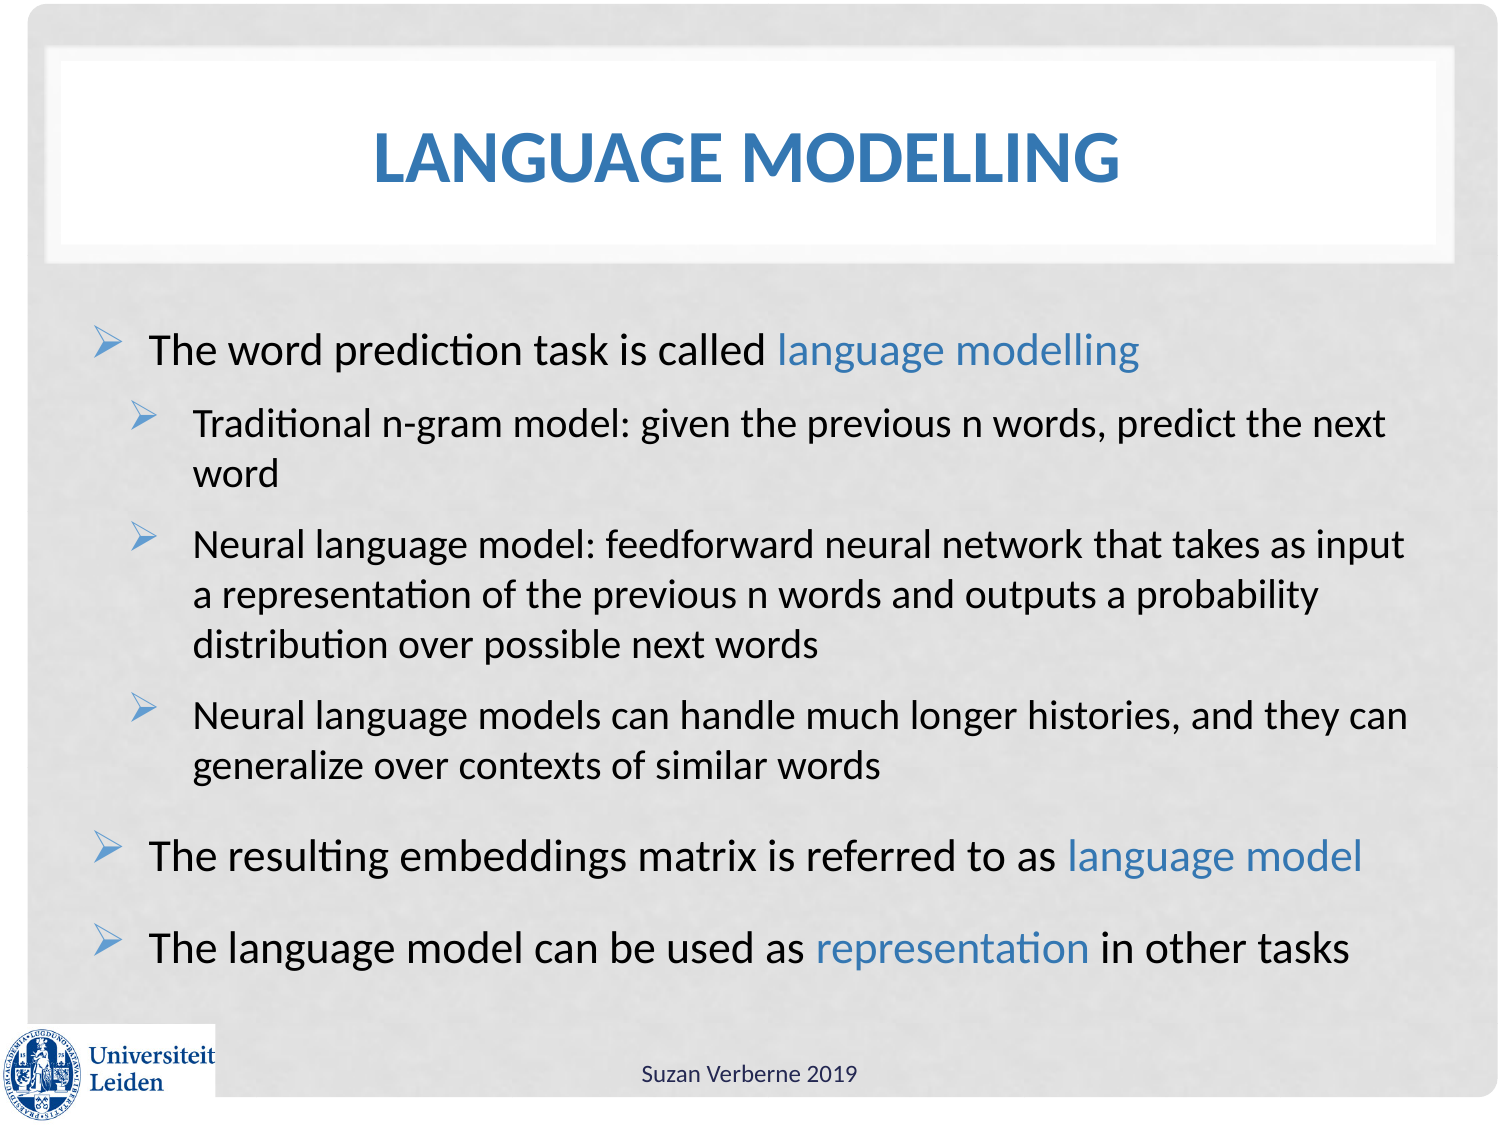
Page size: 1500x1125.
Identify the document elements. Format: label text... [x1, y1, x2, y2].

title Language modelling [69, 66, 1425, 238]
picture [0, 1024, 216, 1125]
list The word prediction task is called language modelling Traditional n-gram model: given the previous n words, predict the next word Neural language model: feedforward neural network that takes as input a representation of the previous n words and outputs a probability distribution over possible next words Neural language models can handle much longer histories, and they can generalize over contexts of similar words The resulting embeddings matrix is referred to as language model The language model can be used as representation in other tasks [75, 312, 1425, 1005]
footer Suzan Verberne 2019 [512, 1042, 988, 1103]
